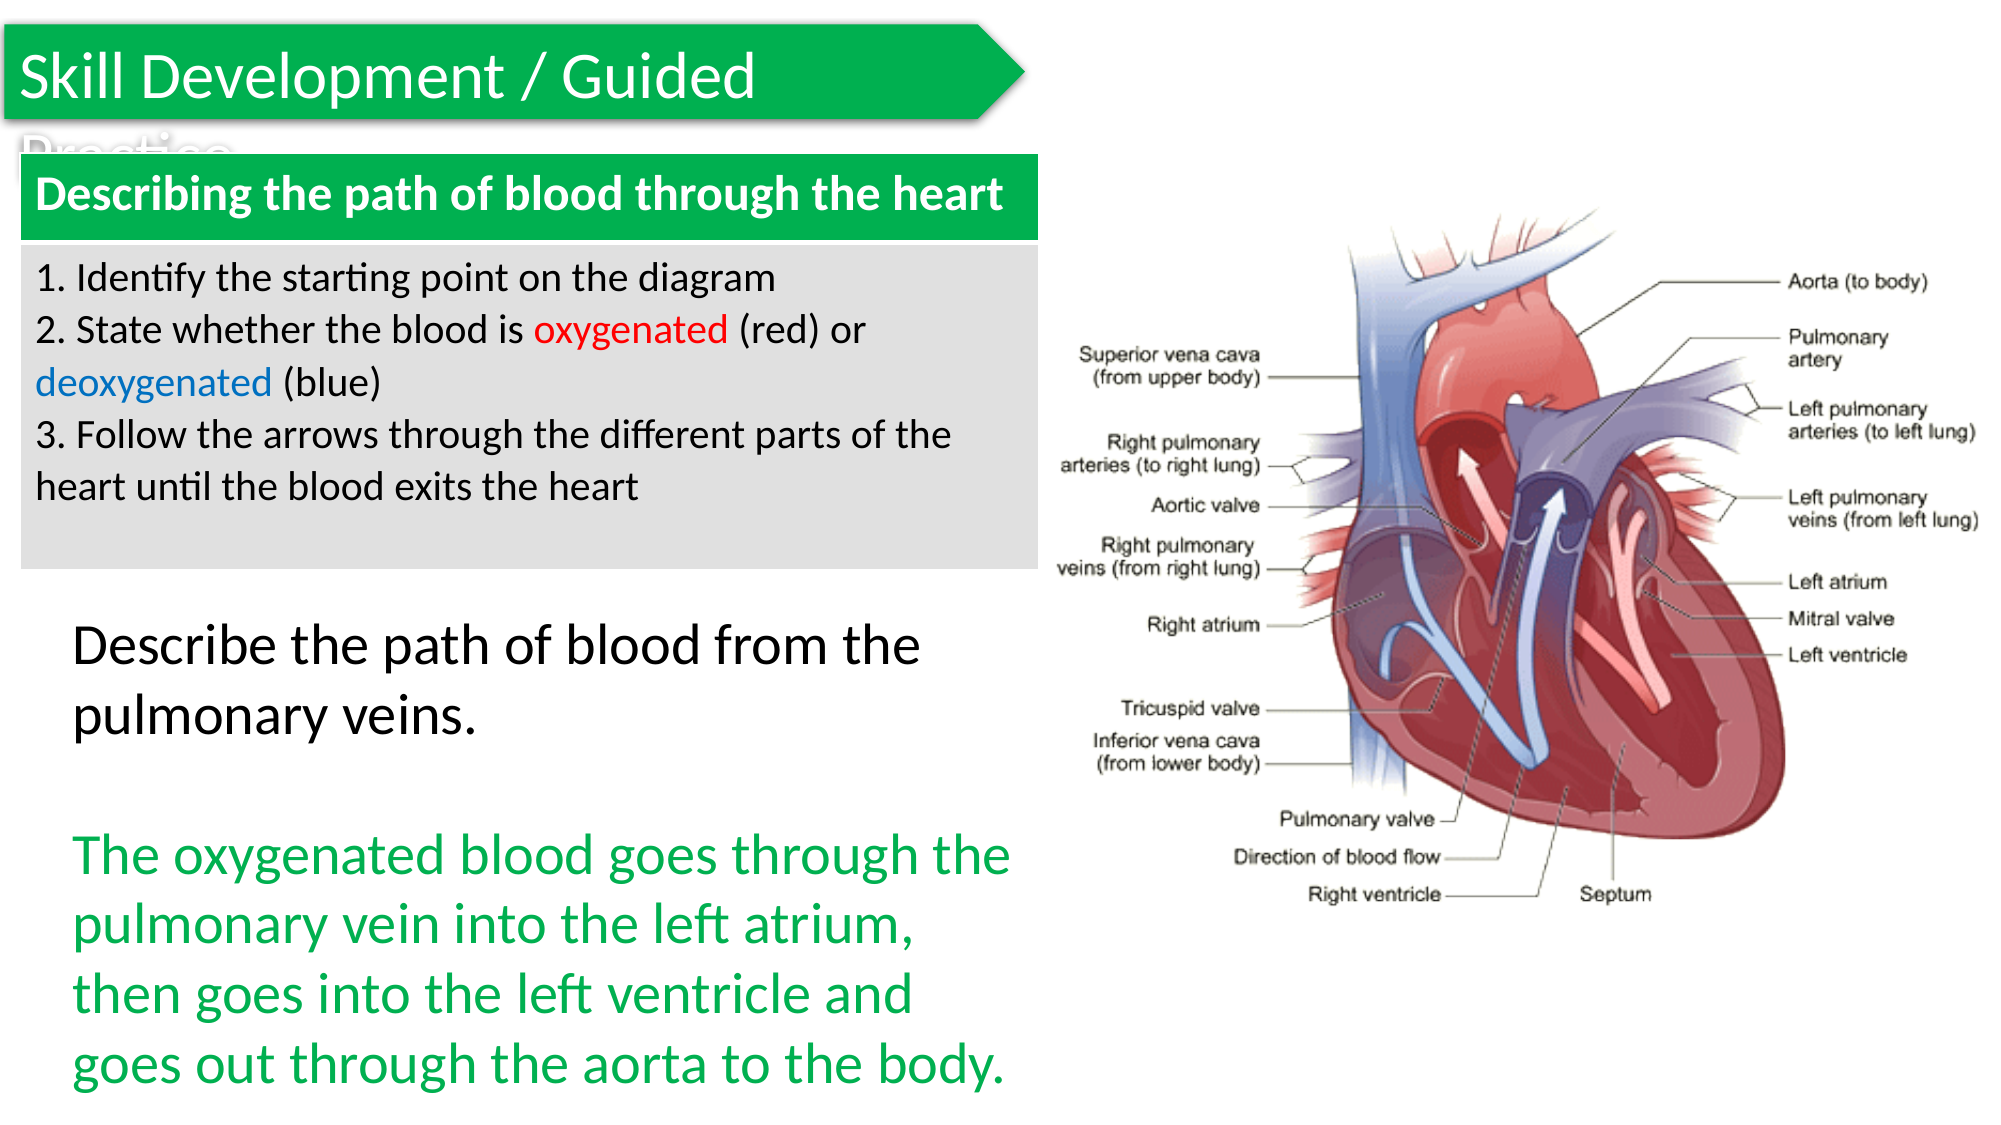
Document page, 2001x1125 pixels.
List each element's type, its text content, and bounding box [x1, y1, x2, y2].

picture [1038, 205, 2000, 915]
table_header Describing the path of blood through the heart [21, 154, 1038, 240]
text_box Skill Development / Guided Practice [4, 24, 1025, 119]
text_box Describe the path of blood from the pulmonary veins. The oxygenated blood goes through the pulmonary vein into the left atrium, then goes into the left ventricle and goes out through the aorta to the body. [57, 598, 1039, 1103]
table_cell 1. Identify the starting point on the diagram 2. State whether the blood is oxygenated (red) or deoxygenated (blue) 3. Follow the arrows through the different parts of the heart until the blood exits the heart [21, 245, 1038, 569]
